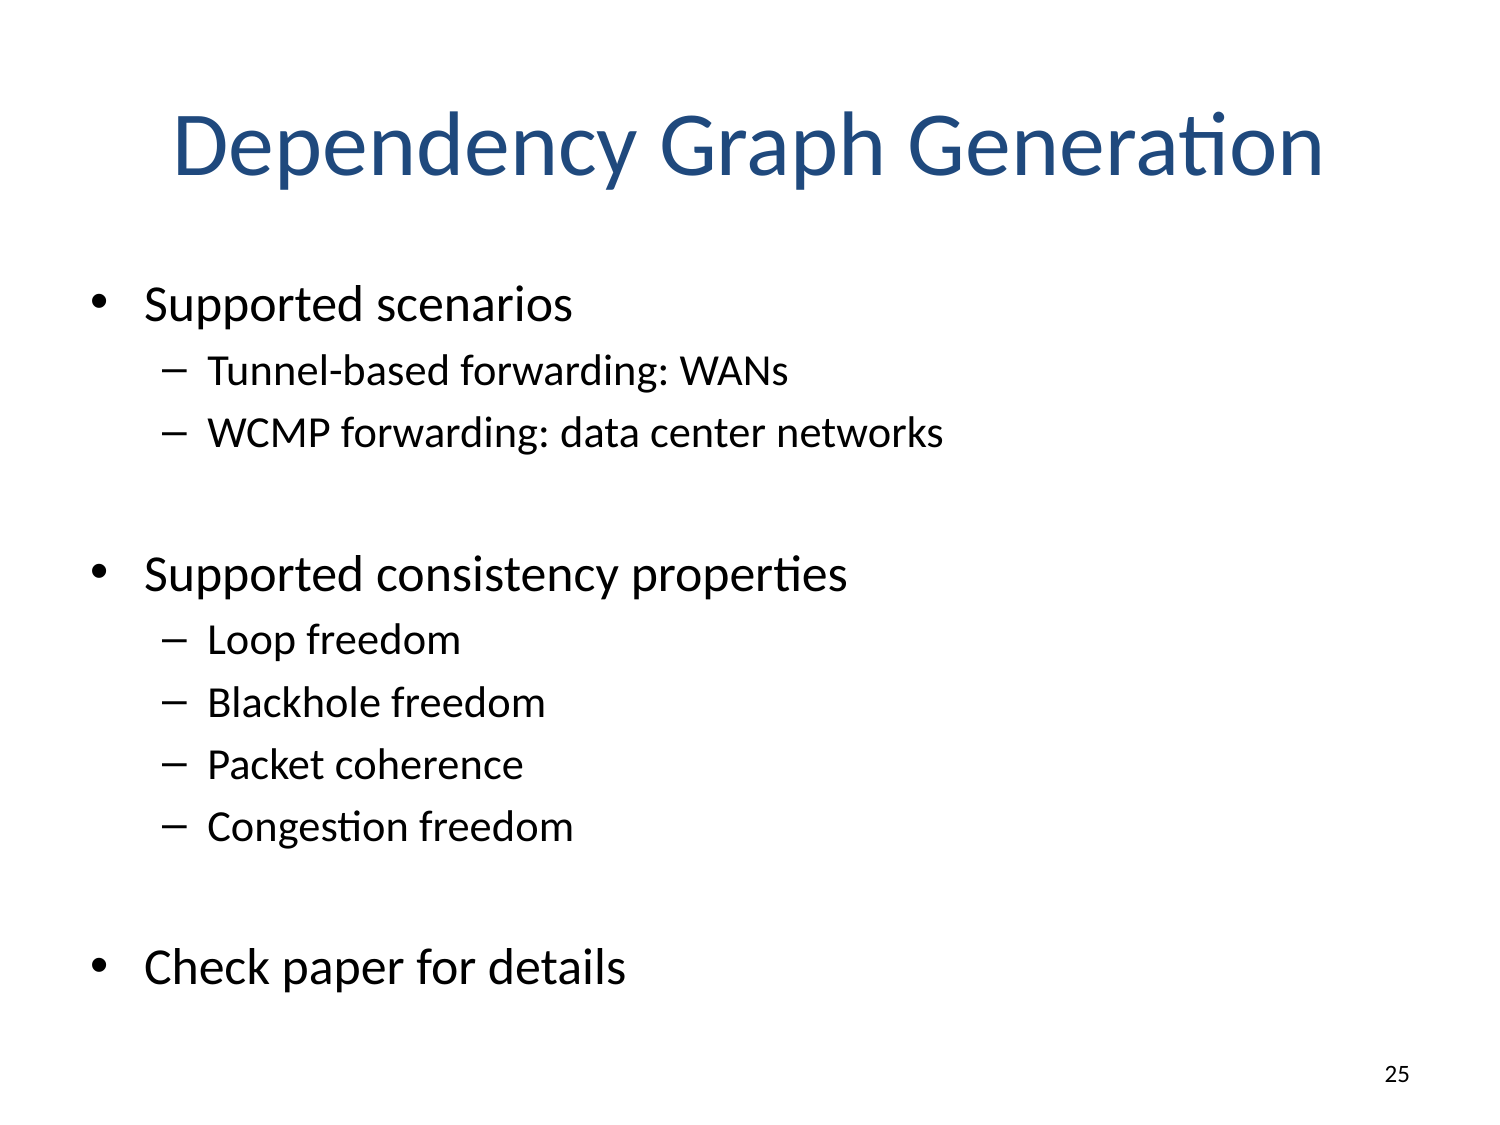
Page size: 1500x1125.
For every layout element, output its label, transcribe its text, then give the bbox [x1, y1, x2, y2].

list Supported scenarios Tunnel-based forwarding: WANs WCMP forwarding: data center networks Supported consistency properties Loop freedom Blackhole freedom Packet coherence Congestion freedom Check paper for details [75, 262, 1425, 1005]
title Dependency Graph Generation [75, 45, 1425, 233]
slide_number 24 [1074, 1042, 1425, 1103]
